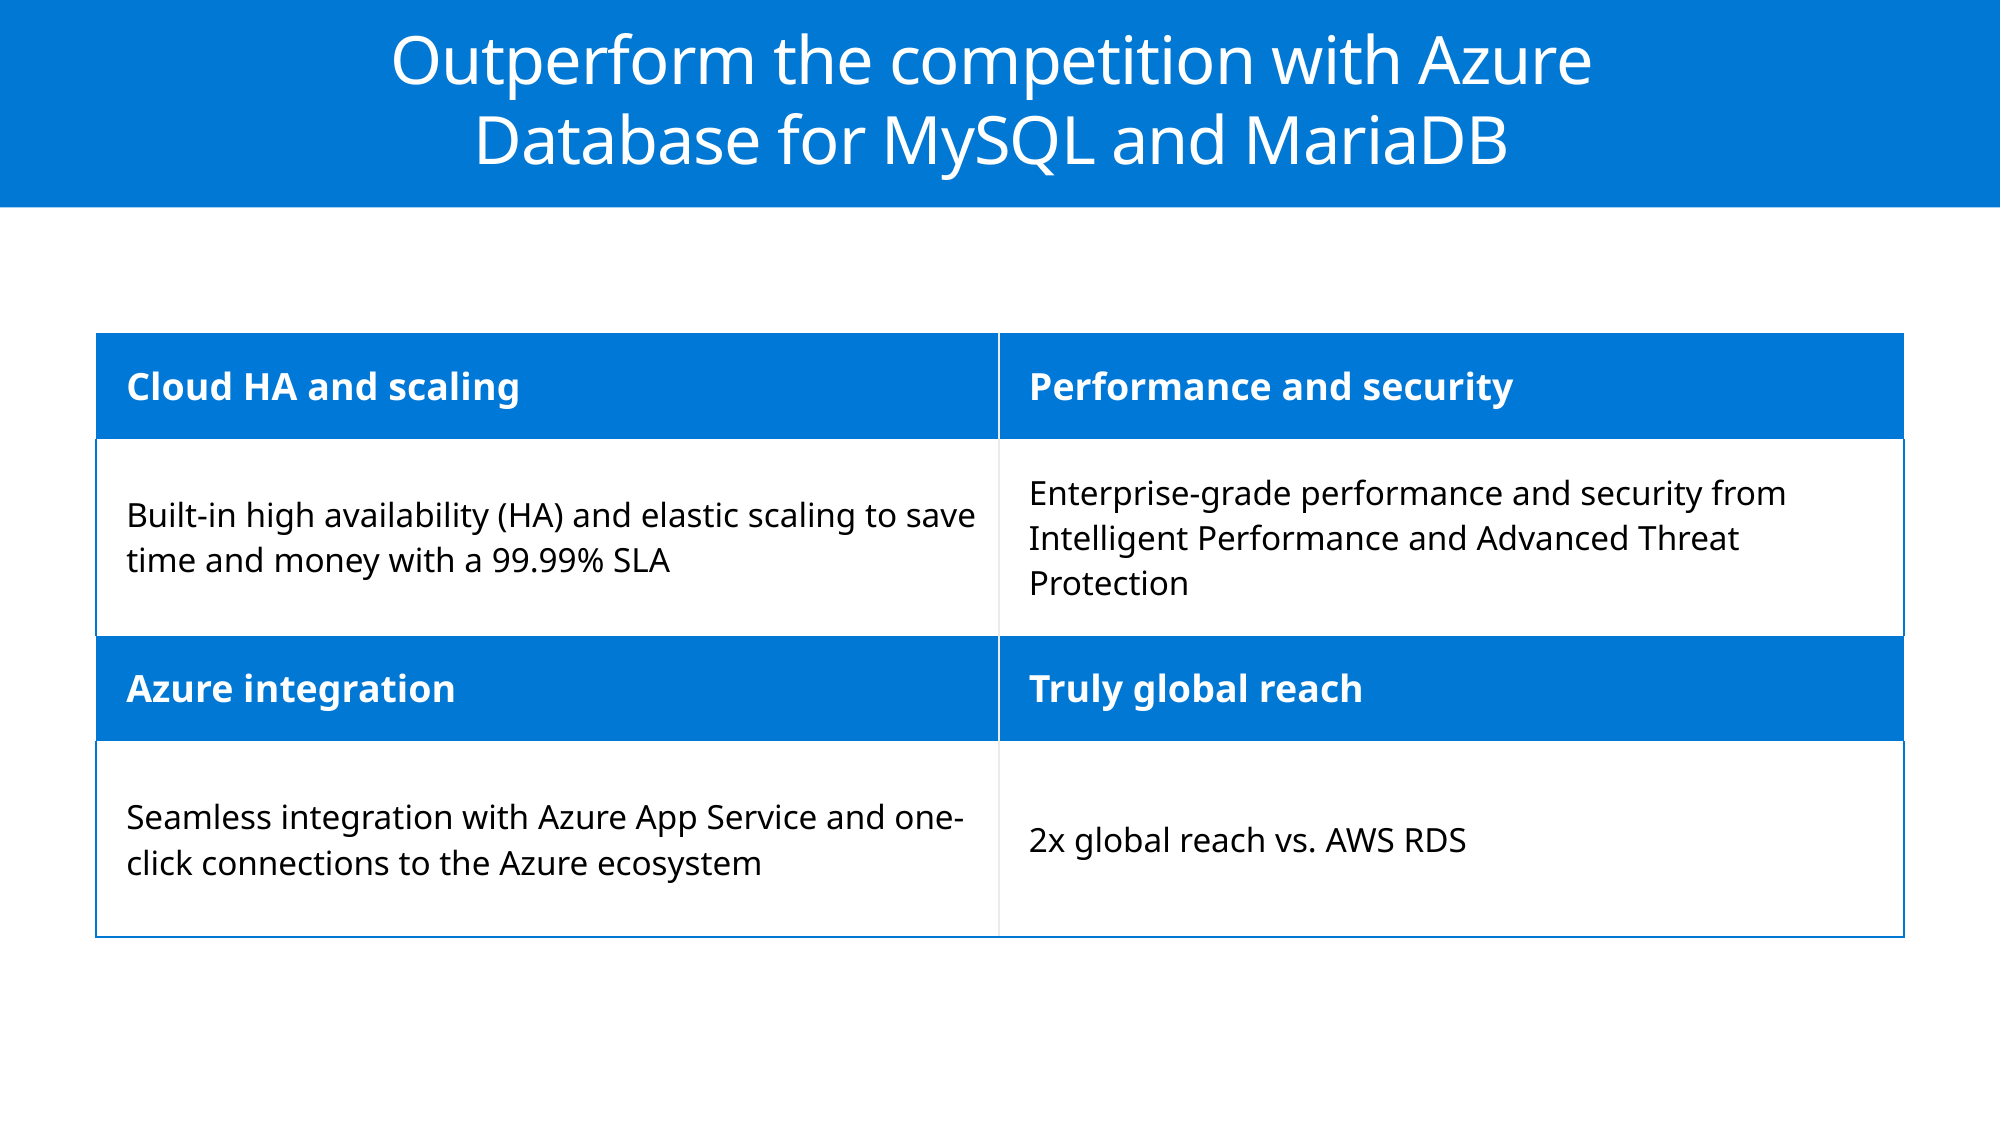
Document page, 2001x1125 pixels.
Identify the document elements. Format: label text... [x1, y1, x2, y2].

table_cell Built-in high availability (HA) and elastic scaling to save time and money with a 99.99% SLA [97, 439, 998, 636]
table_header Cloud HA and scaling [96, 333, 998, 439]
table_cell Enterprise-grade performance and security from Intelligent Performance and Advanced Threat Protection [1000, 439, 1903, 636]
table_cell Azure integration [96, 636, 998, 741]
title Outperform the competition with Azure Database for MySQL and MariaDB [96, 18, 1904, 180]
table_cell 2x global reach vs. AWS RDS [1000, 741, 1903, 936]
table_cell Truly global reach [1000, 636, 1904, 741]
table_cell Seamless integration with Azure App Service and one-click connections to the Azure ecosystem [97, 741, 998, 936]
table_header Performance and security [1000, 333, 1904, 439]
